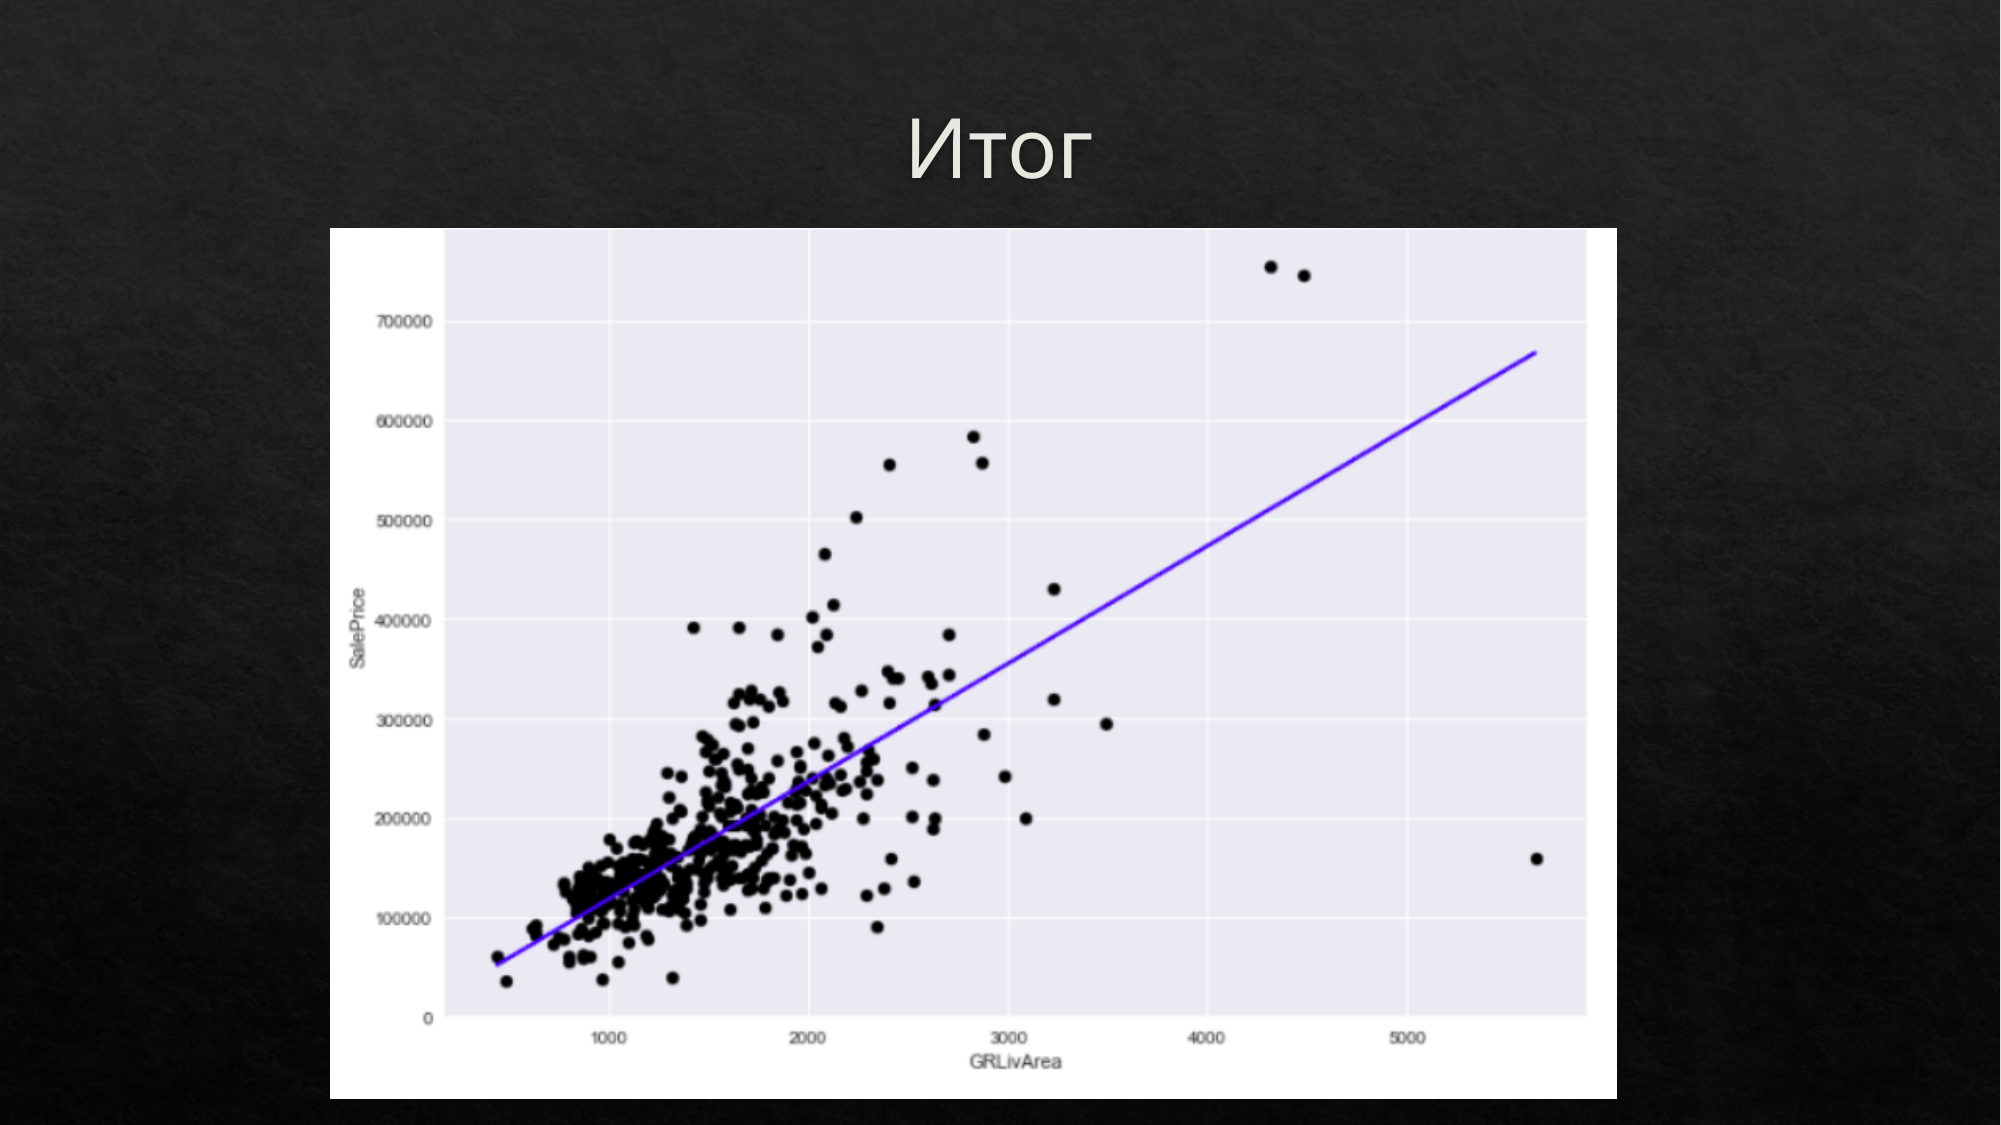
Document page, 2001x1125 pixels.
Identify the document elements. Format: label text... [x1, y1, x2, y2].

title Итог [149, 48, 1849, 255]
picture [330, 227, 1617, 1099]
